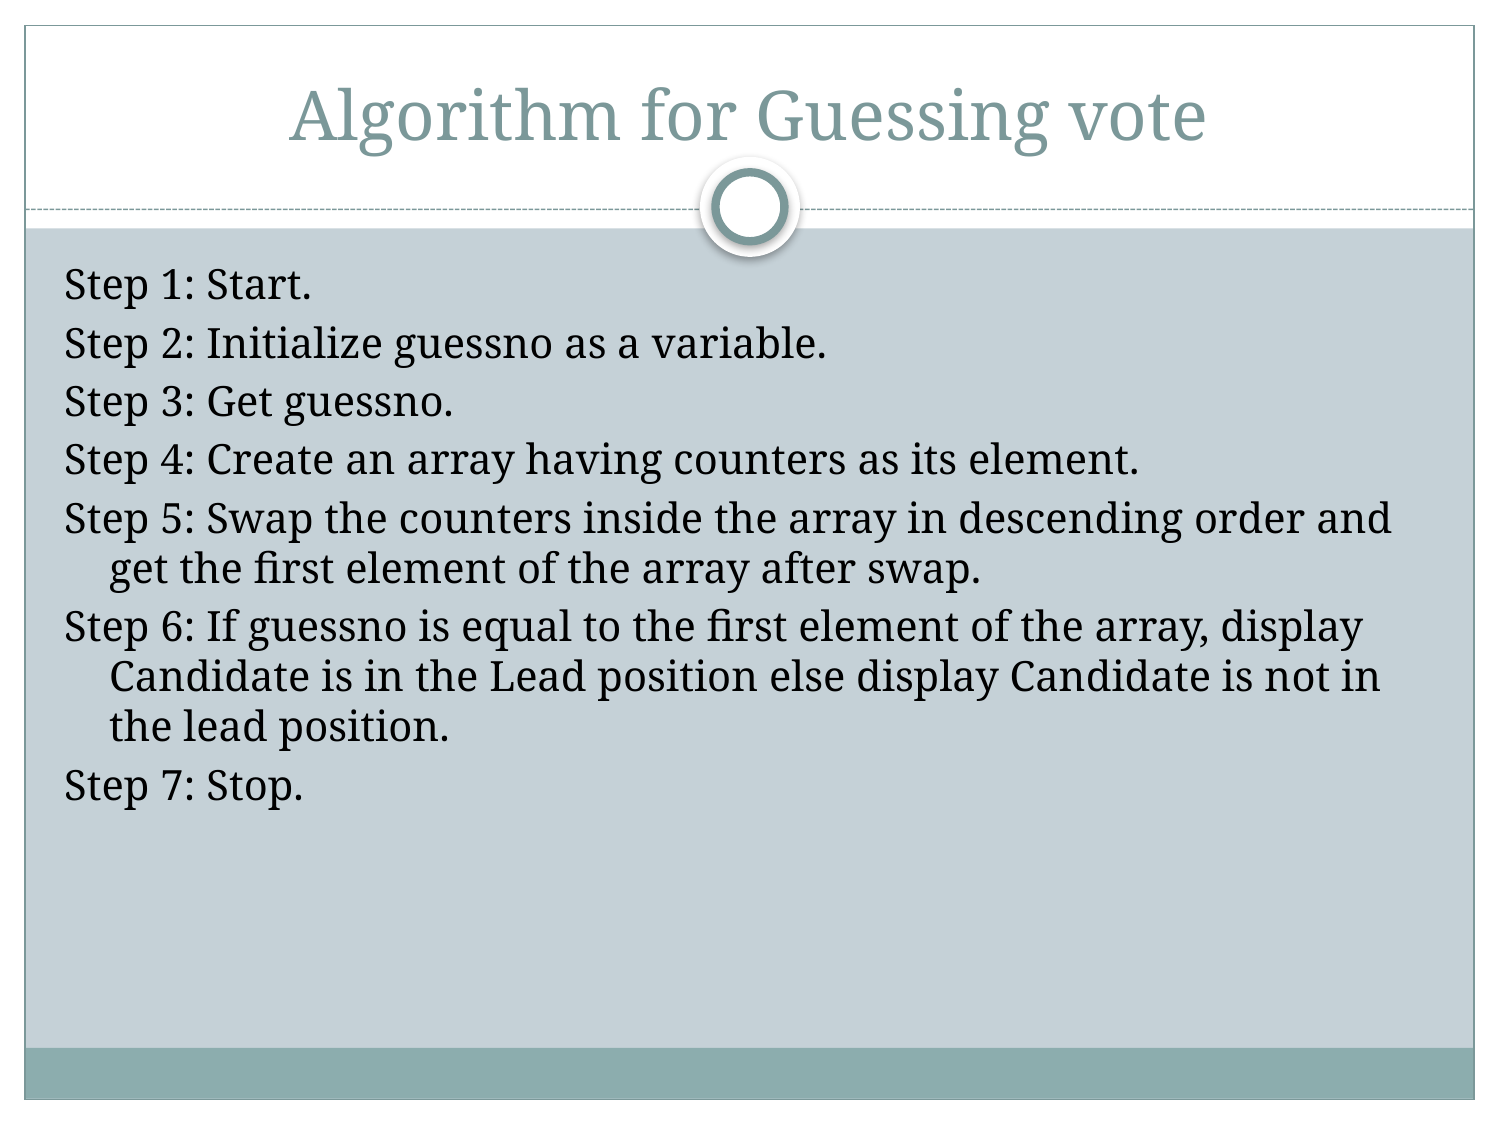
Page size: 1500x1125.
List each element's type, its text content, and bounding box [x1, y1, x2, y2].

list Step 1: Start. Step 2: Initialize guessno as a variable. Step 3: Get guessno. Step 4: Create an array having counters as its element. Step 5: Swap the counters inside the array in descending order and get the first element of the array after swap. Step 6: If guessno is equal to the first element of the array, display Candidate is in the Lead position else display Candidate is not in the lead position. Step 7: Stop. [49, 250, 1445, 1001]
title Algorithm for Guessing vote [49, 37, 1450, 162]
